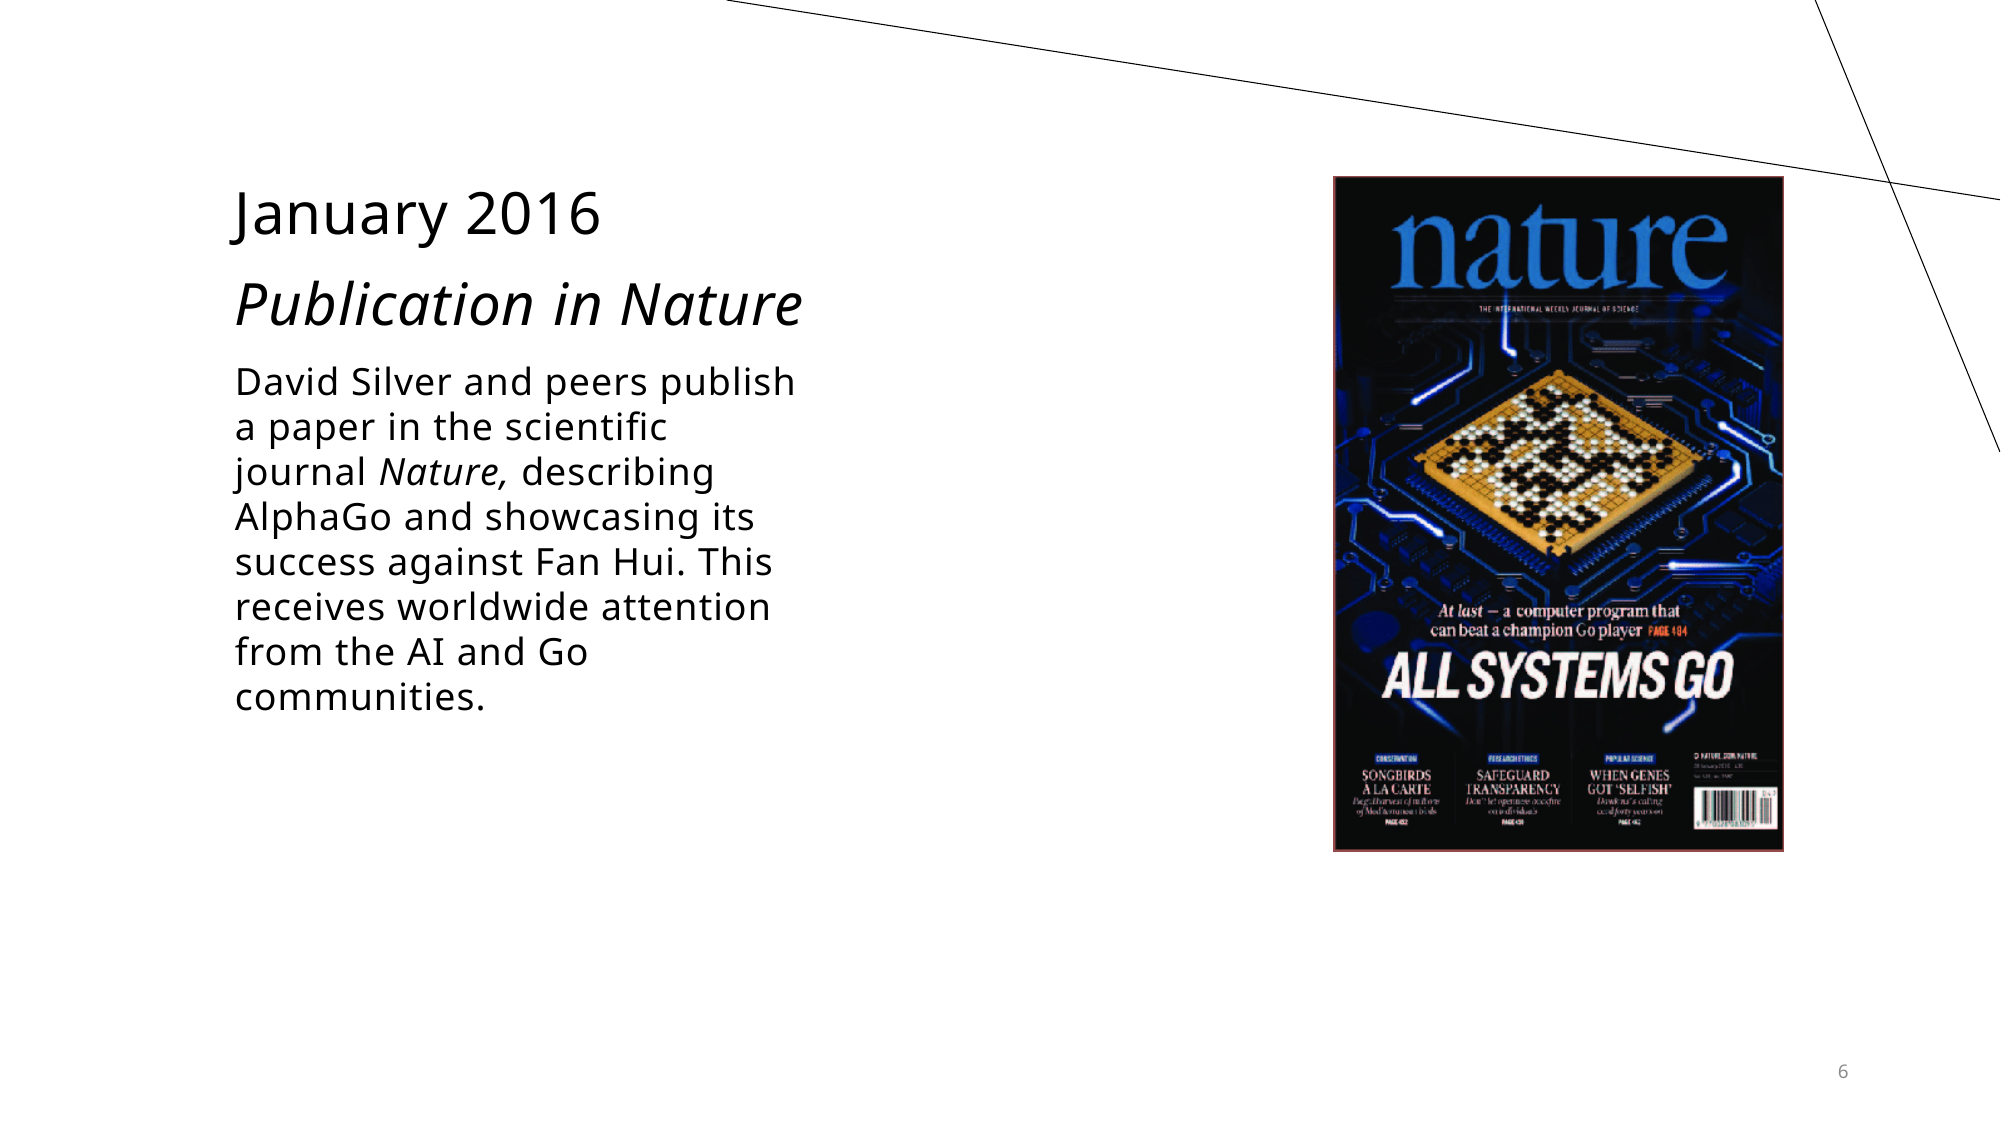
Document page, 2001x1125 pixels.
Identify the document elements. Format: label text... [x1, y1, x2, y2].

slide_number 6 [1701, 1042, 1864, 1103]
picture [1333, 176, 1784, 852]
list January 2016 Publication in Nature David Silver and peers publish a paper in the scientific journal Nature, describing AlphaGo and showcasing its success against Fan Hui. This receives worldwide attention from the AI and Go communities. [219, 176, 828, 1042]
